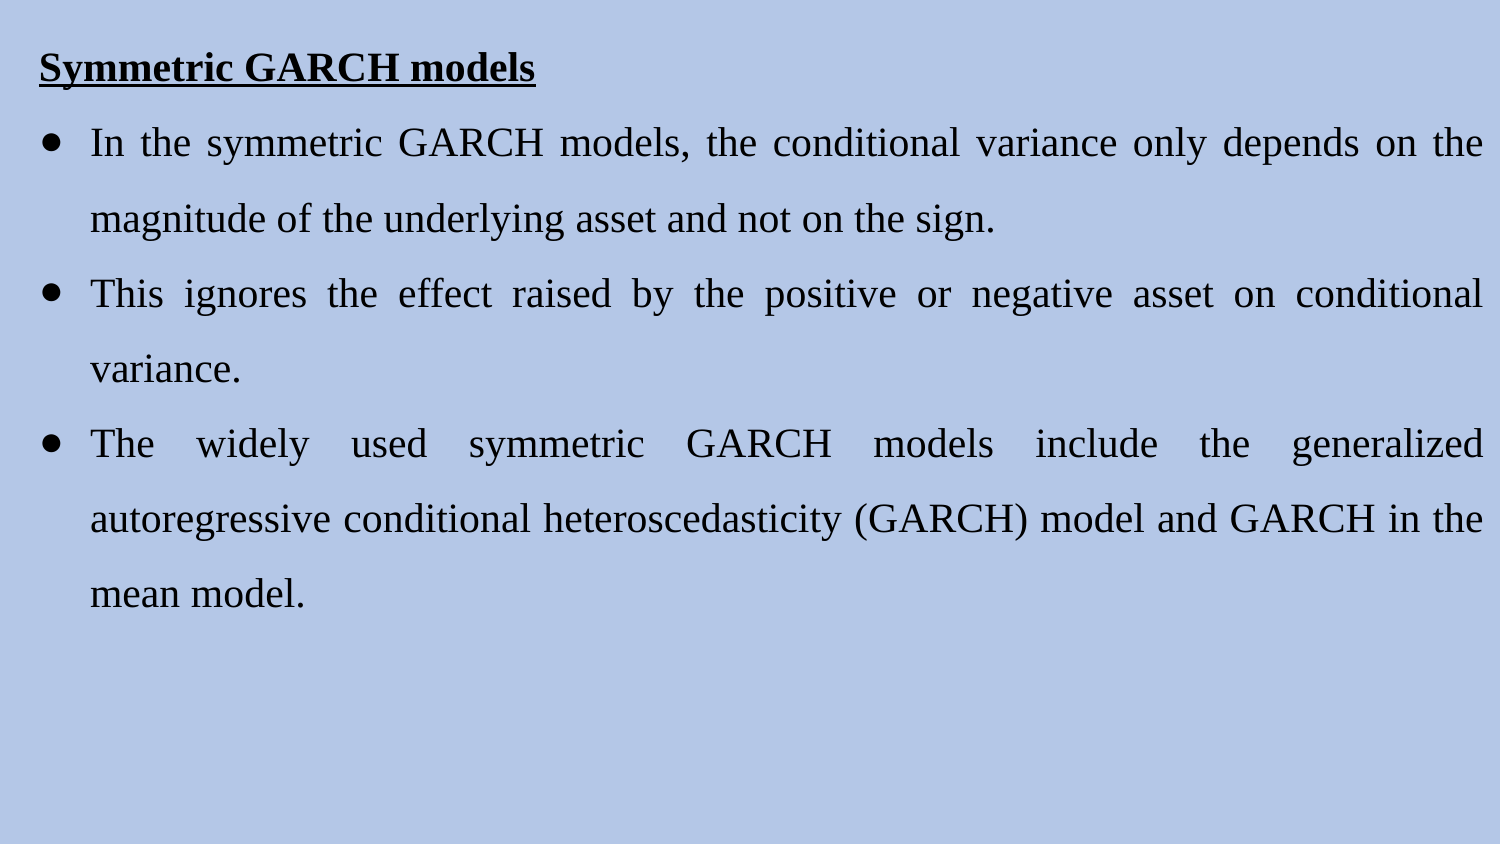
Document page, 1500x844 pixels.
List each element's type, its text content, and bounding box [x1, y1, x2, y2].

list Symmetric GARCH models In the symmetric GARCH models, the conditional variance only depends on the magnitude of the underlying asset and not on the sign. This ignores the effect raised by the positive or negative asset on conditional variance. The widely used symmetric GARCH models include the generalized autoregressive conditional heteroscedasticity (GARCH) model and GARCH in the mean model. [0, 0, 1500, 844]
